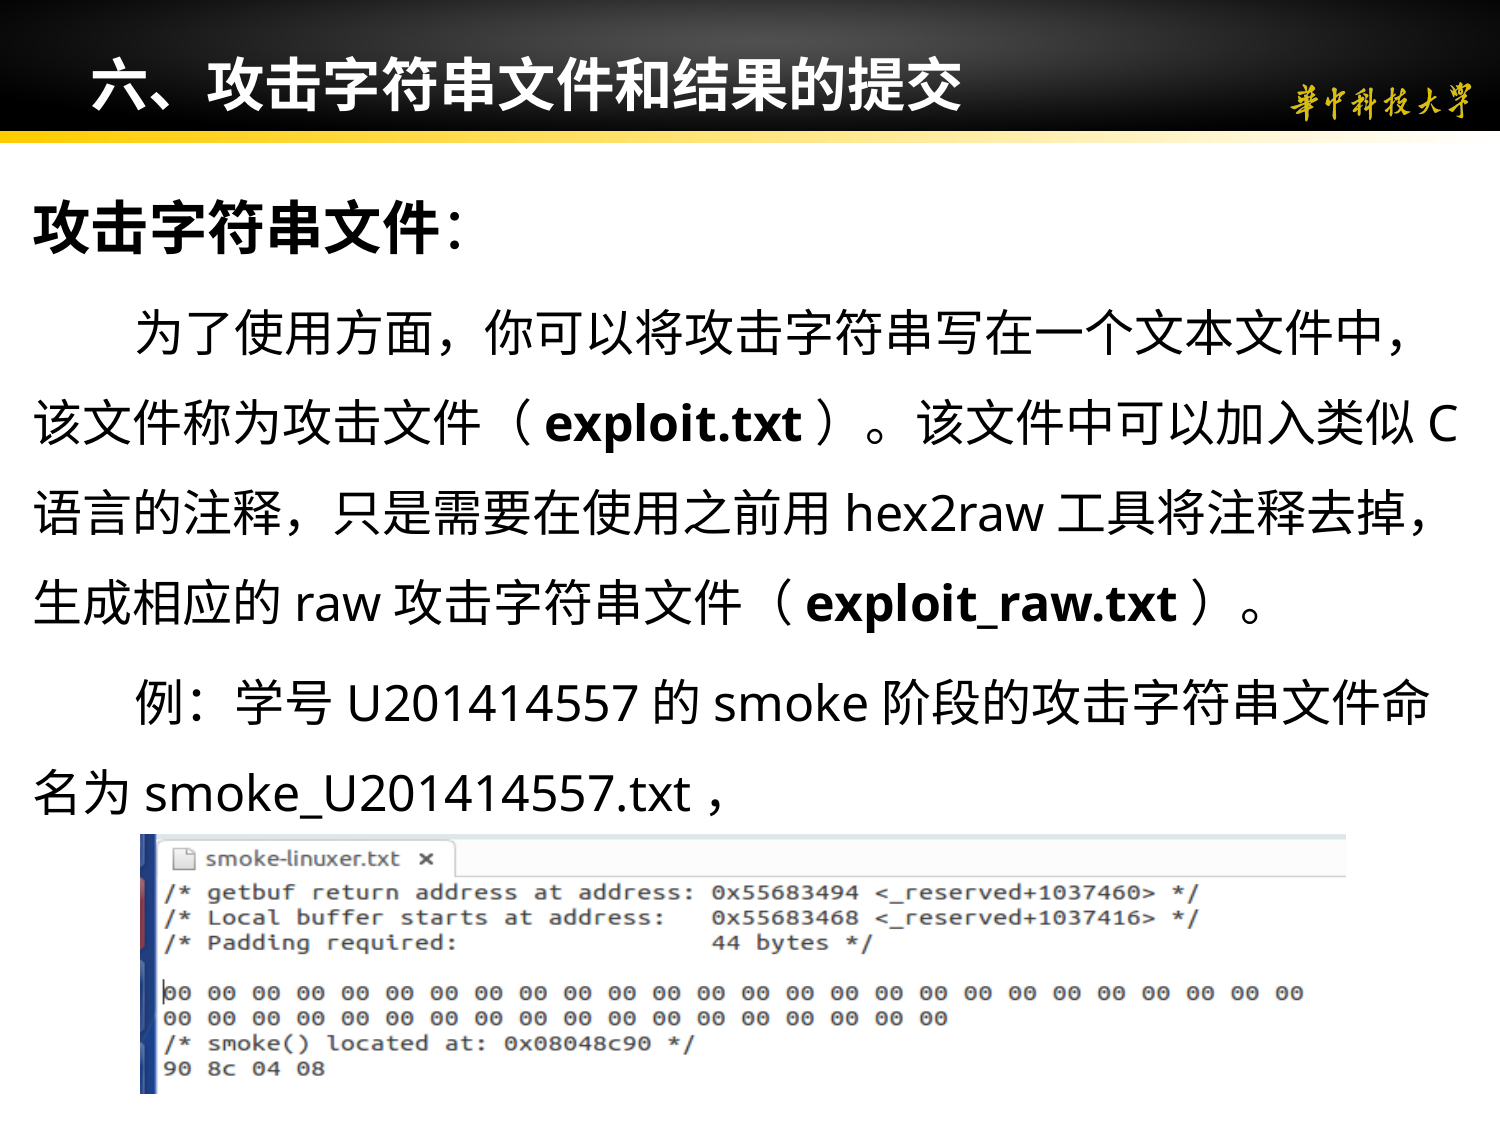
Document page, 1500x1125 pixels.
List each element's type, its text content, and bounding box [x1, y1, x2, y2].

title 六、攻击字符串文件和结果的提交 [74, 34, 1426, 131]
picture [140, 833, 1346, 1095]
picture [0, 0, 1500, 131]
list 攻击字符串文件： 为了使用方面，你可以将攻击字符串写在一个文本文件中，该文件称为攻击文件（exploit.txt）。该文件中可以加入类似C语言的注释，只是需要在使用之前用hex2raw工具将注释去掉，生成相应的raw攻击字符串文件（exploit_raw.txt）。 例：学号U201414557的smoke阶段的攻击字符串文件命名为smoke_U201414557.txt， [17, 148, 1483, 1107]
